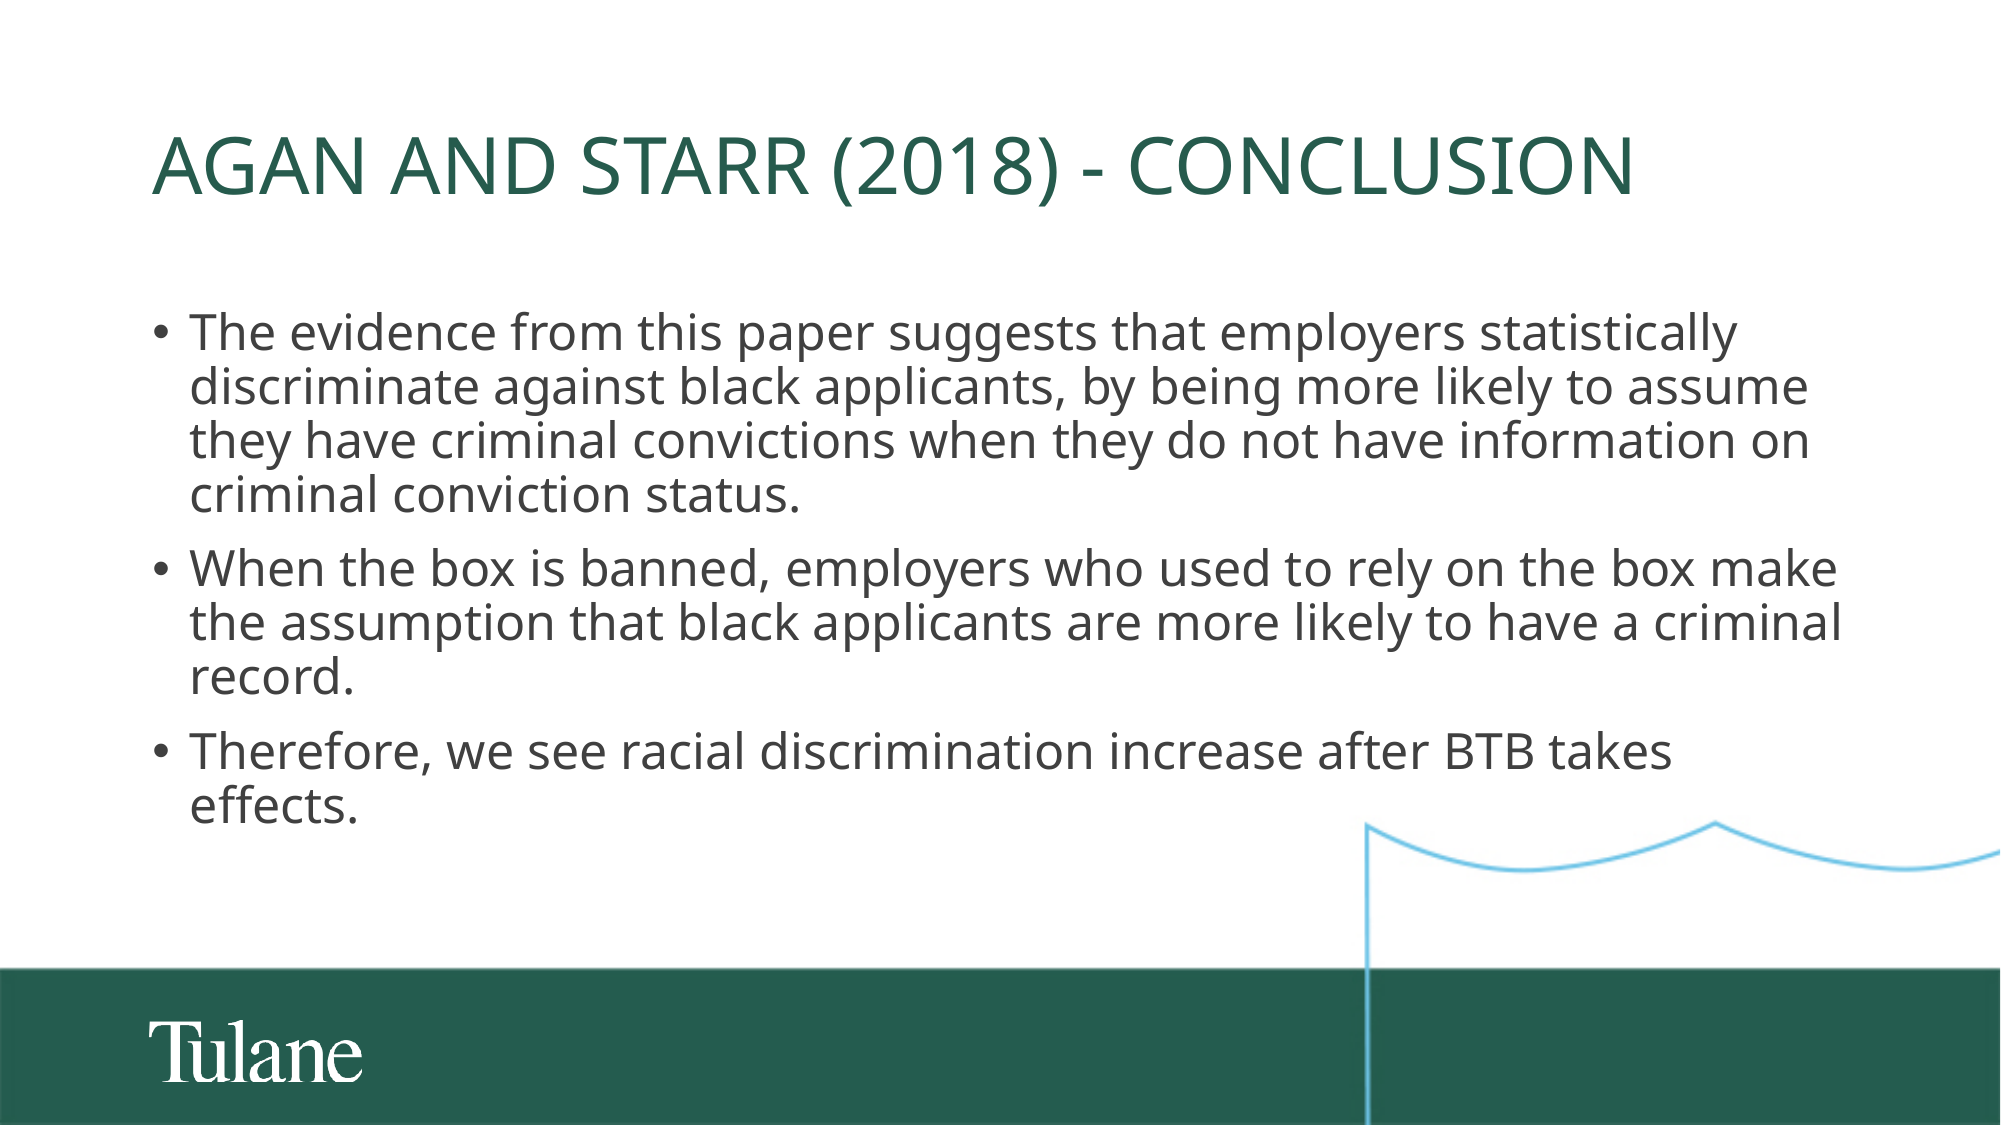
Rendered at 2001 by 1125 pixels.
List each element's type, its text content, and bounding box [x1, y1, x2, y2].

picture [0, 0, 2001, 1125]
list The evidence from this paper suggests that employers statistically discriminate against black applicants, by being more likely to assume they have criminal convictions when they do not have information on criminal conviction status. When the box is banned, employers who used to rely on the box make the assumption that black applicants are more likely to have a criminal record. Therefore, we see racial discrimination increase after BTB takes effects. [137, 299, 1863, 1014]
title Agan and Starr (2018) - Conclusion [137, 59, 1863, 278]
